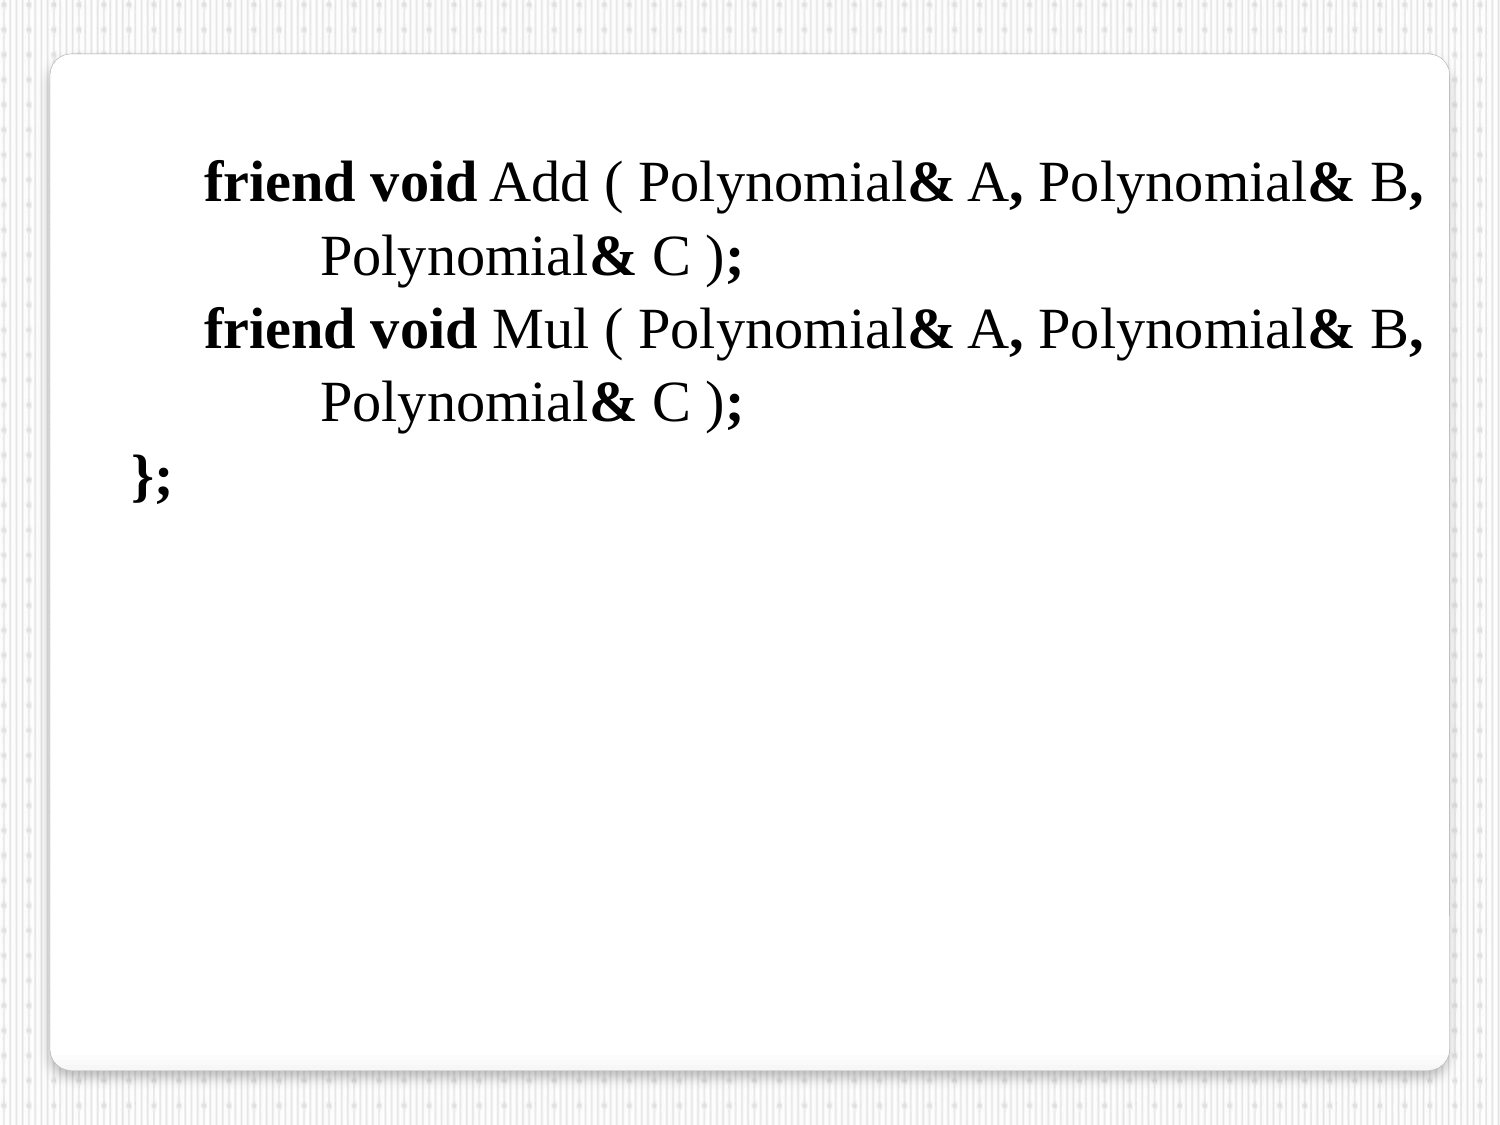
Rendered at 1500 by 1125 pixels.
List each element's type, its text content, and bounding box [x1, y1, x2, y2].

list friend void Add ( Polynomial& A, Polynomial& B, Polynomial& C ); friend void Mul ( Polynomial& A, Polynomial& B, Polynomial& C ); }; [101, 124, 1452, 1034]
picture [0, 0, 1500, 1125]
